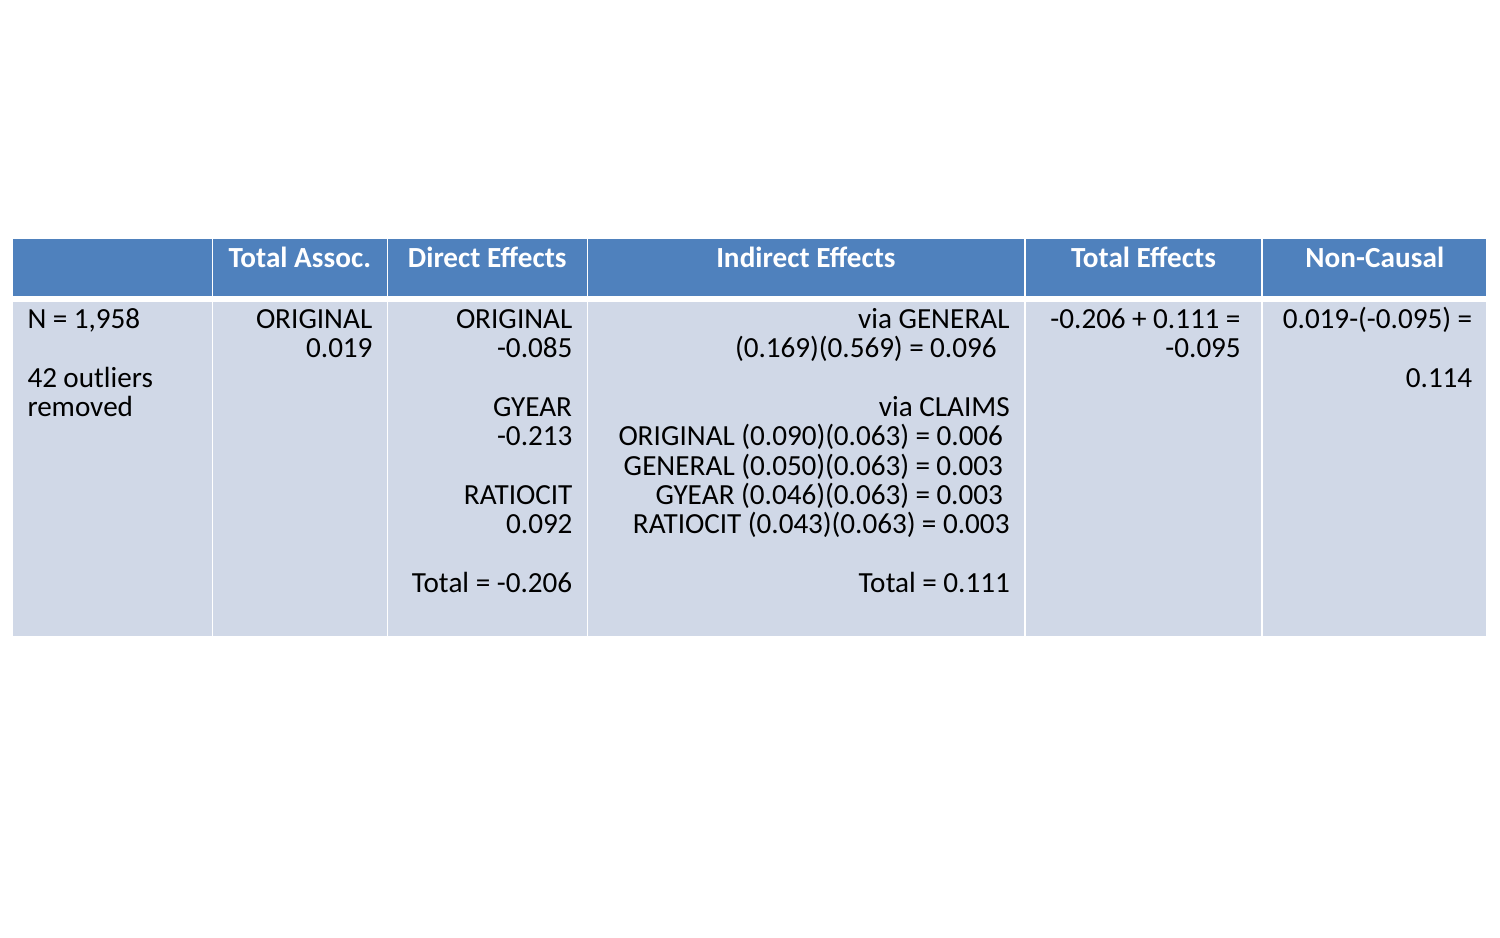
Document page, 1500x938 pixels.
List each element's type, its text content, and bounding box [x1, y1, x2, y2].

table_header Total Effects [1026, 239, 1261, 296]
table_header Total Assoc. [213, 239, 387, 296]
table_cell ORIGINAL -0.085 GYEAR -0.213 RATIOCIT 0.092 Total = -0.206 [388, 302, 587, 636]
table_cell 0.019-(-0.095) = 0.114 [1263, 302, 1486, 636]
table_cell -0.206 + 0.111 = -0.095 [1026, 302, 1261, 636]
table_header Non-Causal [1263, 239, 1486, 296]
table_cell N = 1,958 42 outliers removed [13, 302, 212, 636]
table_header Direct Effects [388, 239, 587, 296]
table_cell via GENERAL (0.169)(0.569) = 0.096 via CLAIMS ORIGINAL (0.090)(0.063) = 0.006 GENERAL (0.050)(0.063) = 0.003 GYEAR (0.046)(0.063) = 0.003 RATIOCIT (0.043)(0.063) = 0.003 Total = 0.111 [588, 302, 1024, 636]
table_header Indirect Effects [588, 239, 1024, 296]
table_header [13, 239, 212, 296]
table_cell ORIGINAL 0.019 [213, 302, 387, 636]
